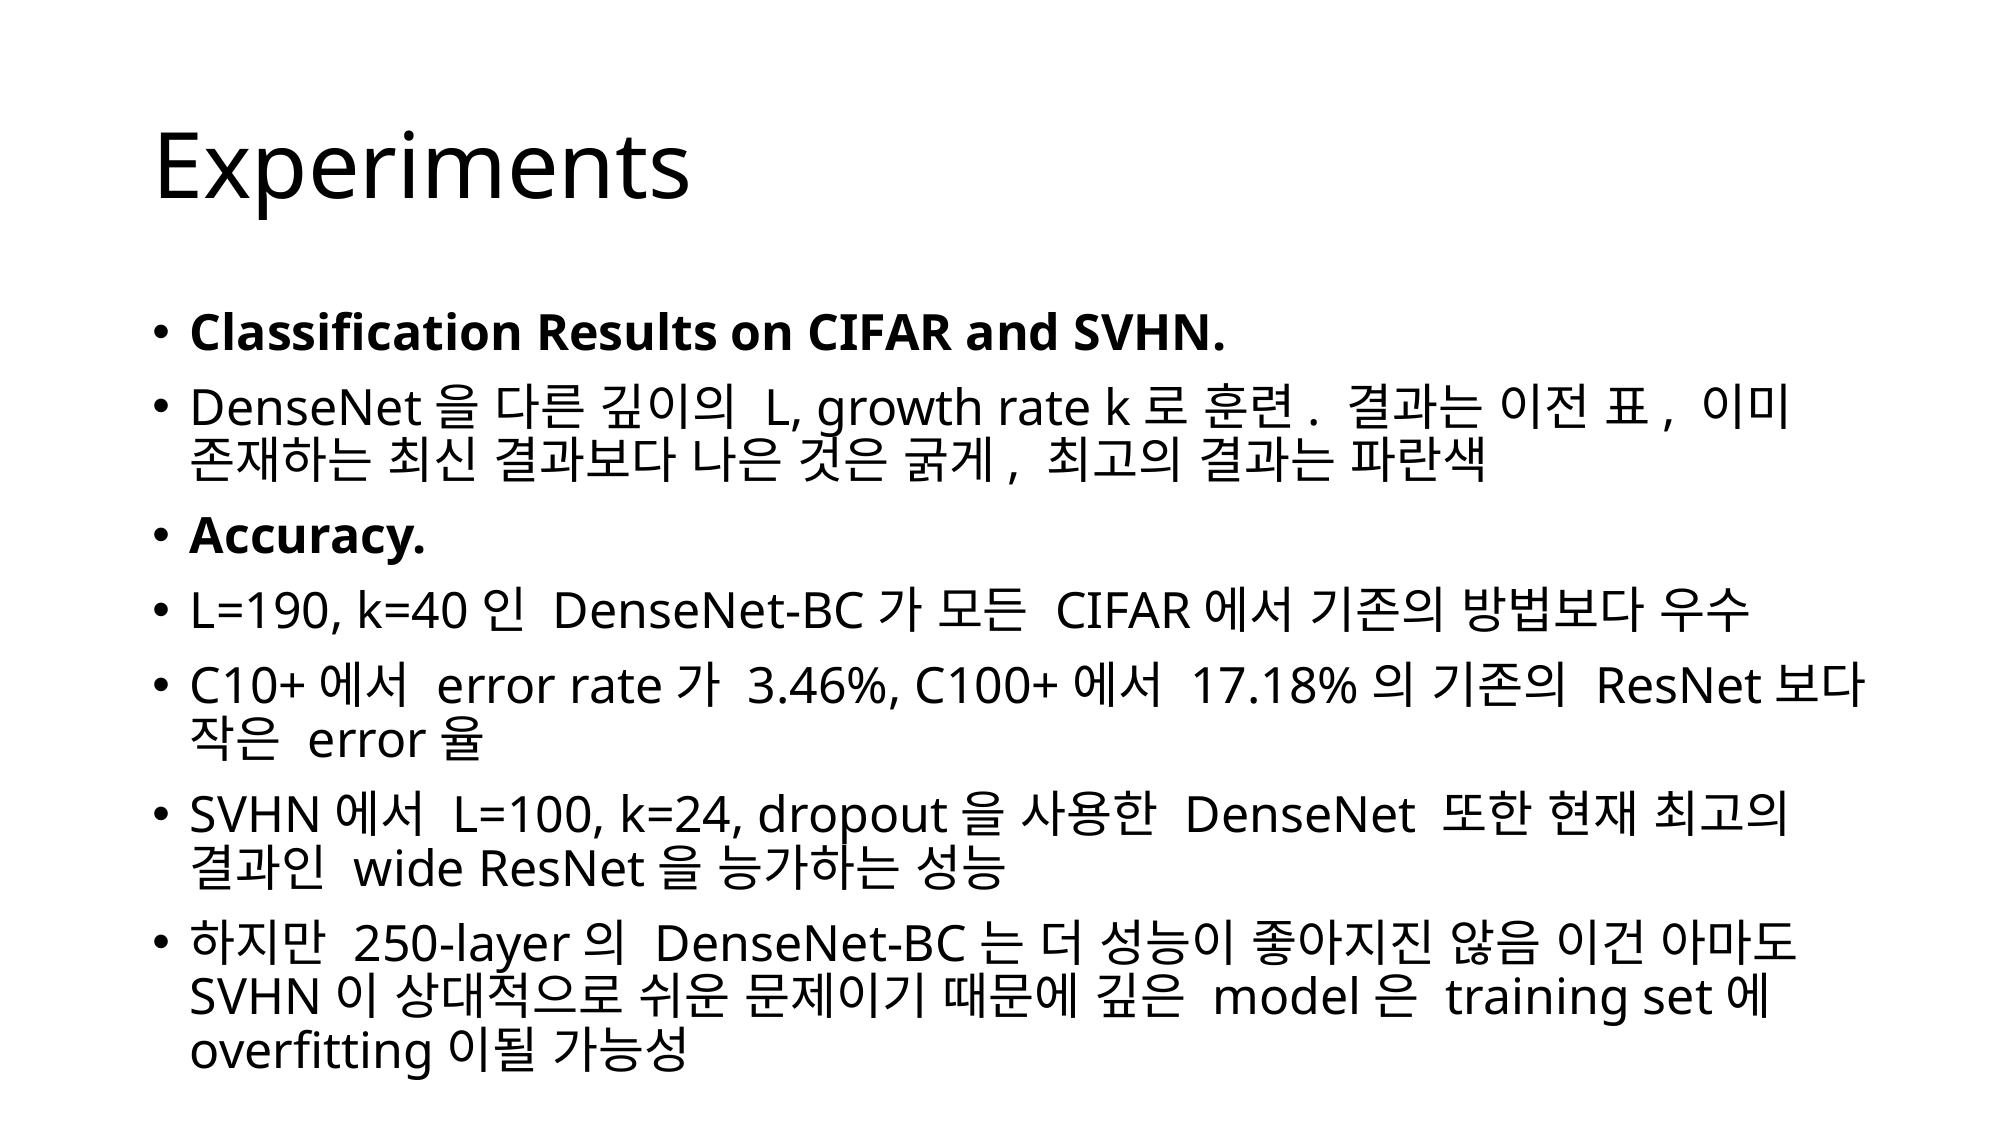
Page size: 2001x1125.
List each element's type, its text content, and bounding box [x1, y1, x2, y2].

title Experiments [137, 59, 1863, 278]
list Classification Results on CIFAR and SVHN. DenseNet을 다른 깊이의 L, growth rate k로 훈련. 결과는 이전 표, 이미 존재하는 최신 결과보다 나은 것은 굵게, 최고의 결과는 파란색 Accuracy. L=190, k=40인 DenseNet-BC가 모든 CIFAR에서 기존의 방법보다 우수 C10+에서 error rate가 3.46%, C100+에서 17.18%의 기존의 ResNet보다 작은 error율 SVHN에서 L=100, k=24, dropout을 사용한 DenseNet 또한 현재 최고의 결과인 wide ResNet을 능가하는 성능 하지만 250-layer의 DenseNet-BC는 더 성능이 좋아지진 않음 이건 아마도 SVHN이 상대적으로 쉬운 문제이기 때문에 깊은 model은 training set에 overfitting이될 가능성 [137, 299, 1932, 1125]
